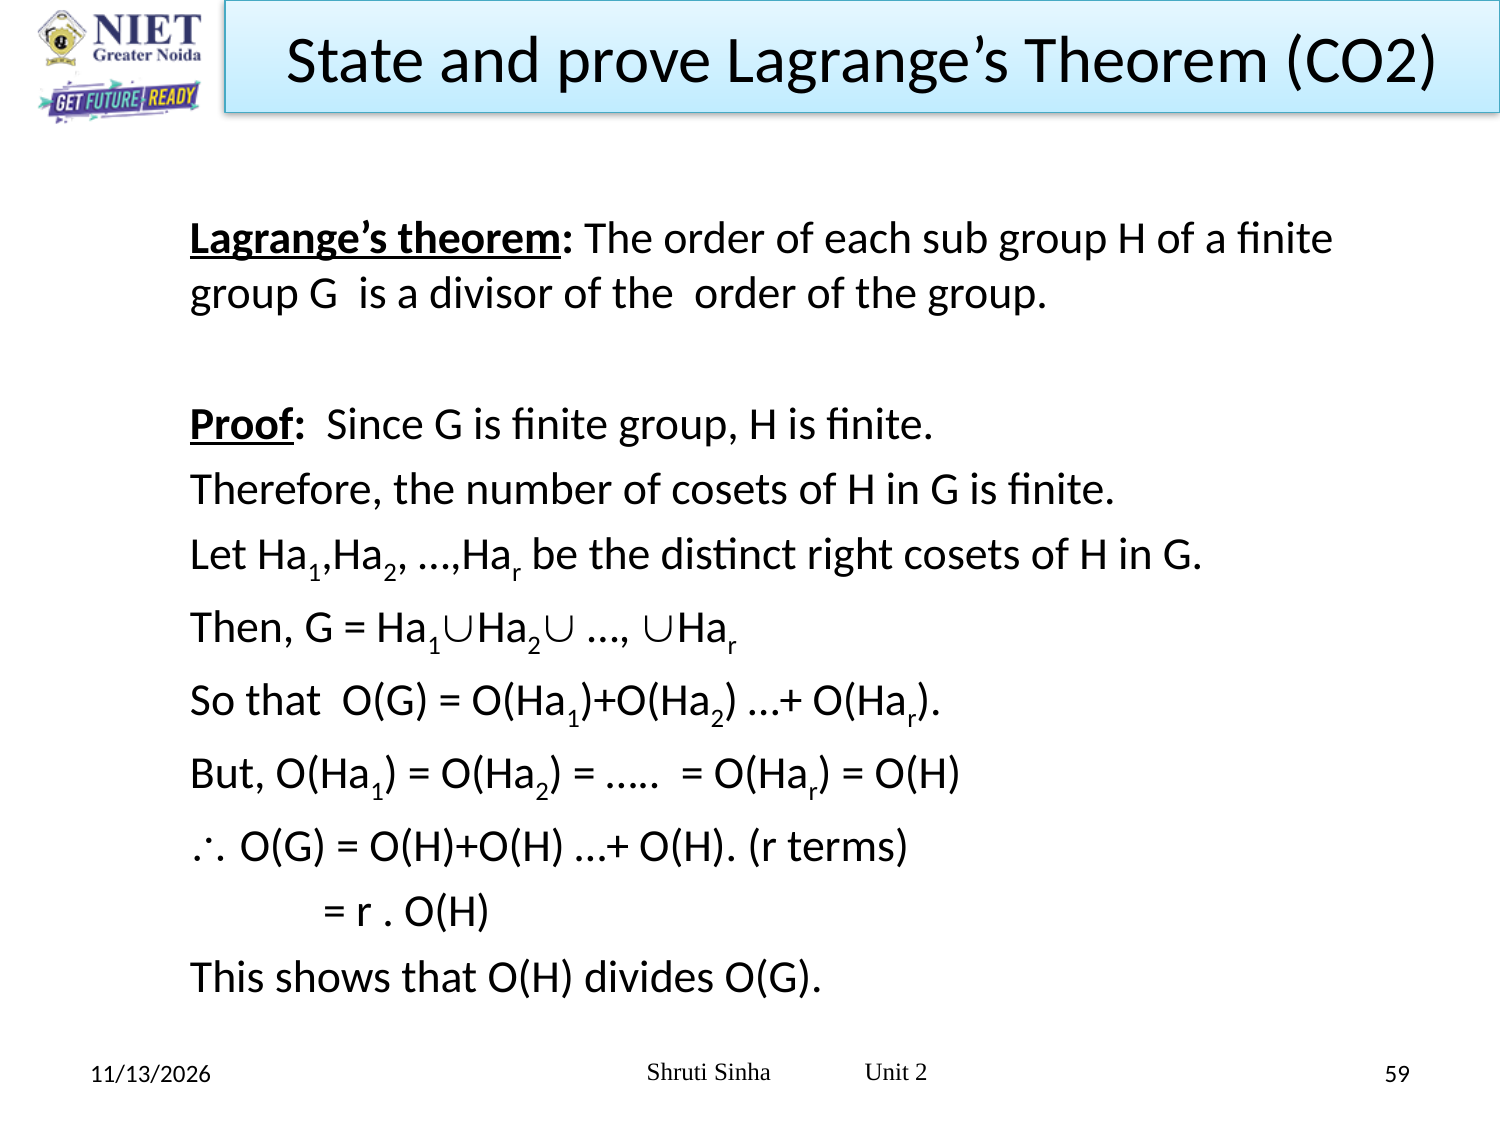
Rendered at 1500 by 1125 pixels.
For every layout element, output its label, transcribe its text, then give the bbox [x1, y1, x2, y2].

picture [0, 0, 238, 135]
list Lagrange’s theorem: The order of each sub group H of a finite group G is a divisor of the order of the group. Proof: Since G is finite group, H is finite. Therefore, the number of cosets of H in G is finite. Let Ha1,Ha2, …,Har be the distinct right cosets of H in G. Then, G = Ha1Ha2 …, Har So that O(G) = O(Ha1)+O(Ha2) …+ O(Har). But, O(Ha1) = O(Ha2) = ….. = O(Har) = O(H)  O(G) = O(H)+O(H) …+ O(H). (r terms) = r . O(H) This shows that O(H) divides O(G). [174, 200, 1450, 900]
text_box State and prove Lagrange’s Theorem (CO2) [238, 0, 1500, 113]
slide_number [75, 1042, 425, 1103]
footer Shruti Sinha Unit 2 [375, 1040, 1200, 1100]
slide_number 59 [1074, 1042, 1425, 1103]
